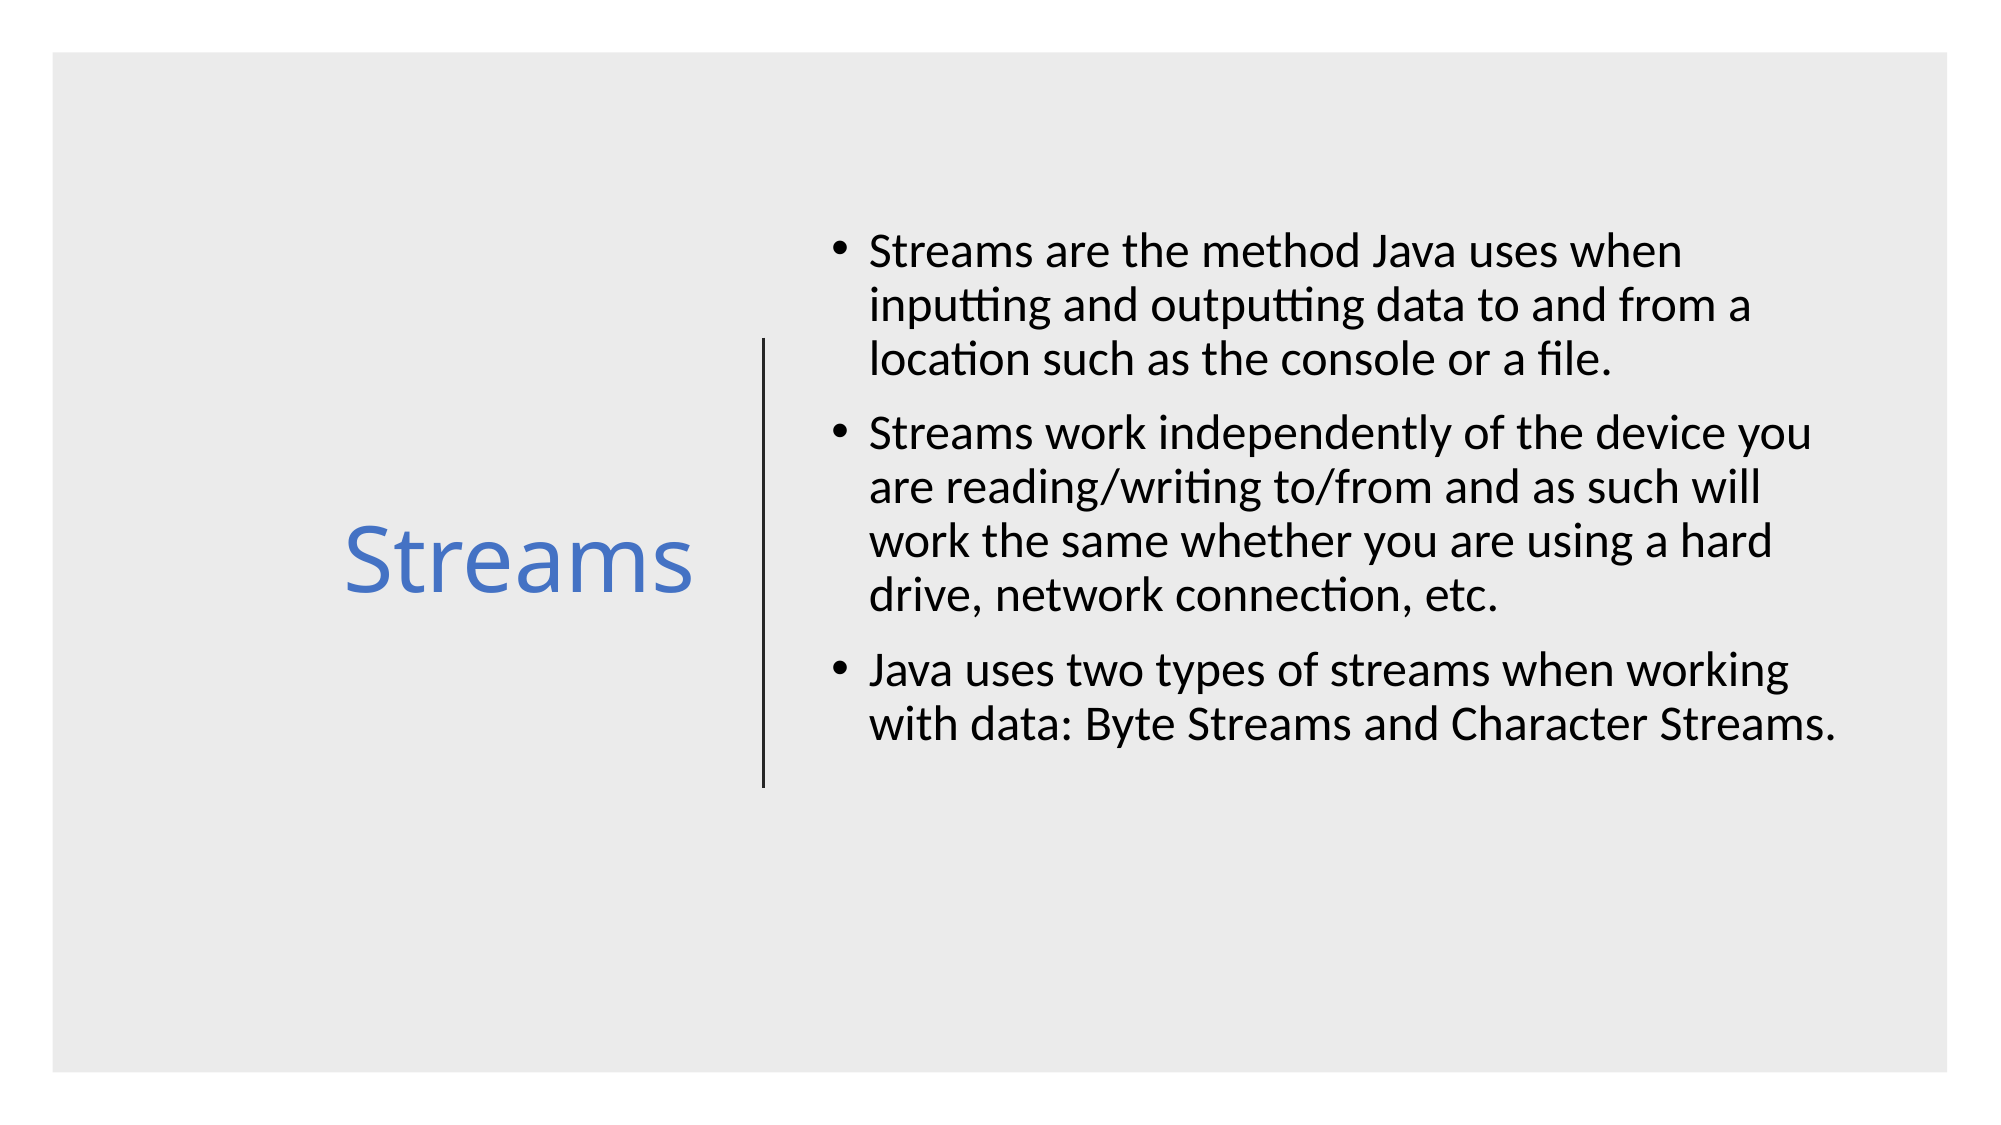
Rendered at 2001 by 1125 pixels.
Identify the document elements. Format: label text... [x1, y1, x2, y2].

text_box [52, 51, 1948, 1073]
list Streams are the method Java uses when inputting and outputting data to and from a location such as the console or a file. Streams work independently of the device you are reading/writing to/from and as such will work the same whether you are using a hard drive, network connection, etc. Java uses two types of streams when working with data: Byte Streams and Character Streams. [816, 158, 1863, 967]
title Streams [137, 158, 711, 967]
